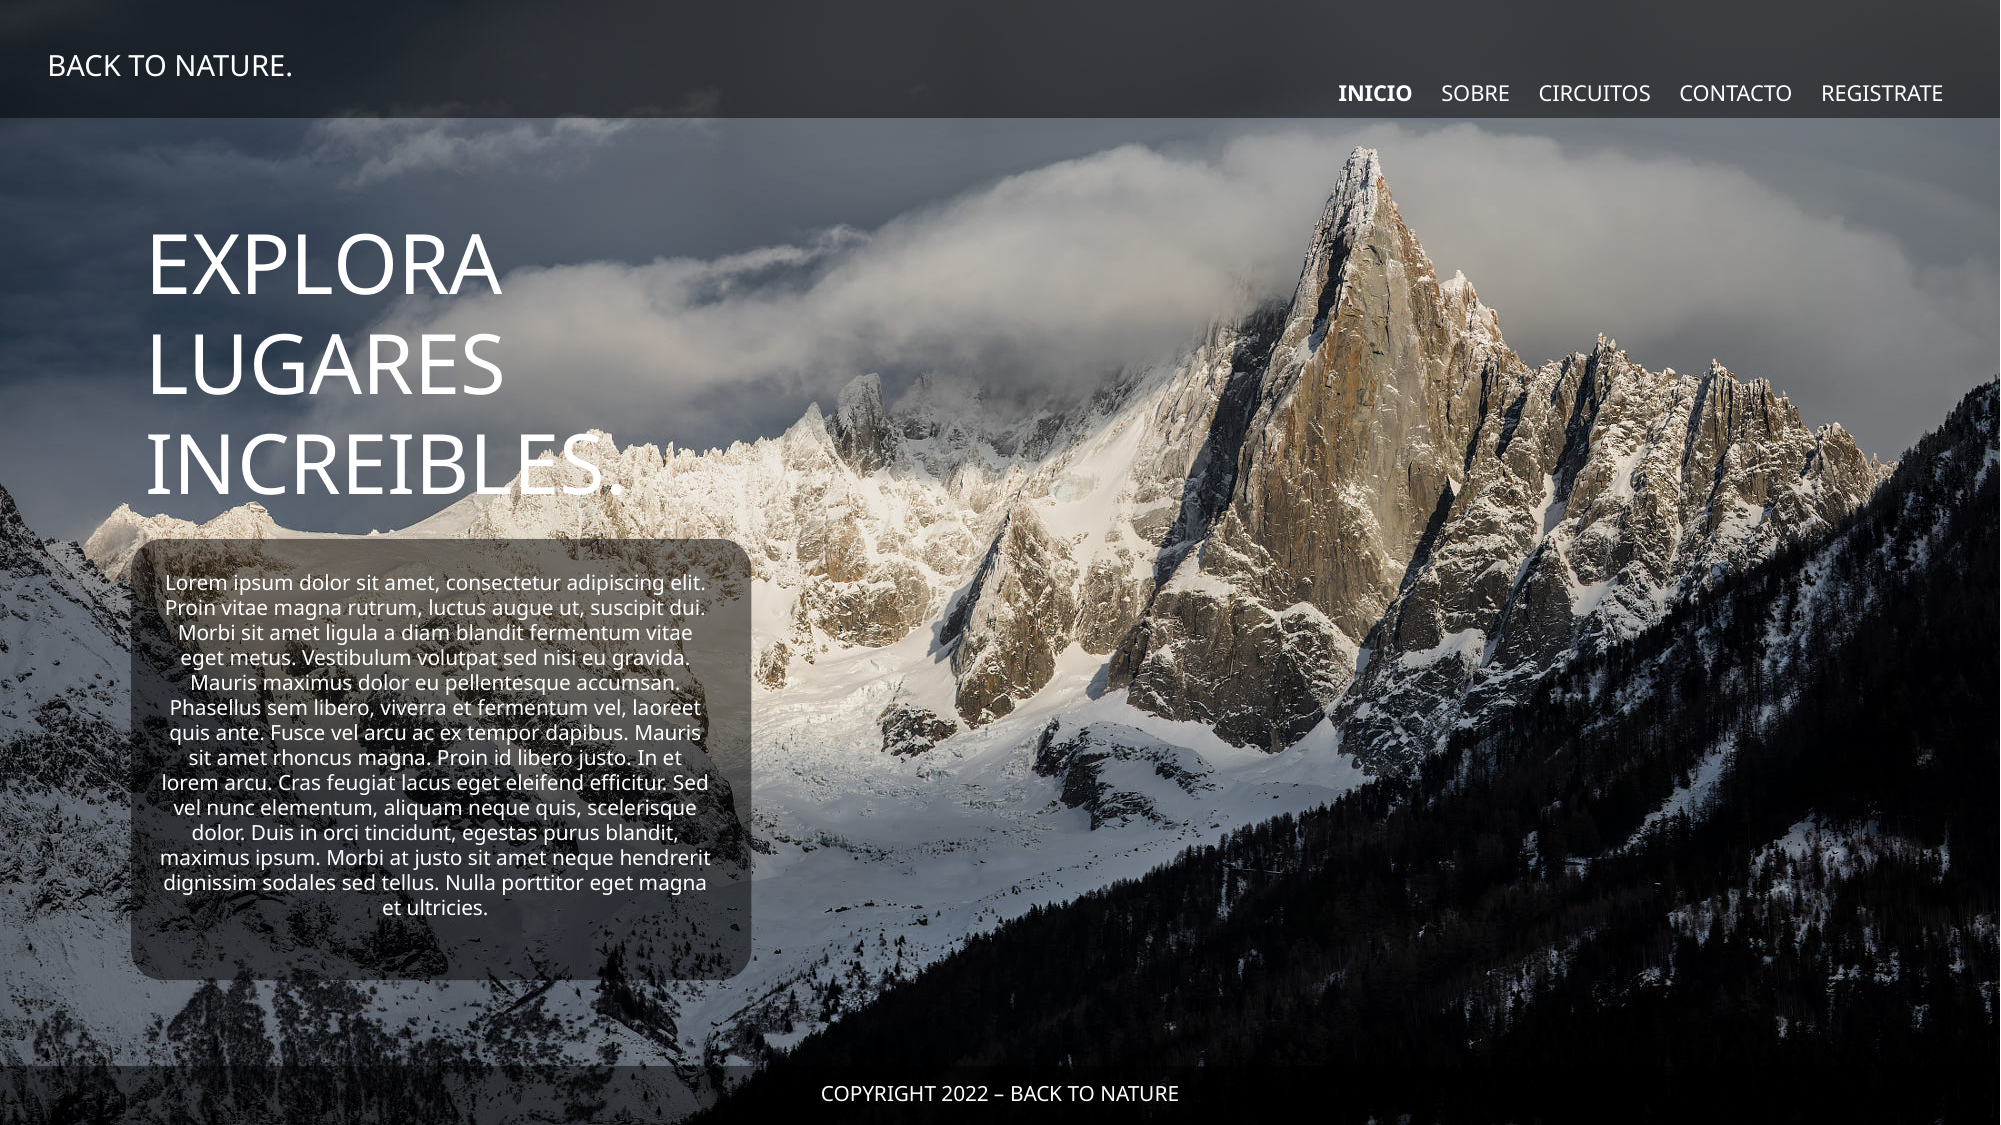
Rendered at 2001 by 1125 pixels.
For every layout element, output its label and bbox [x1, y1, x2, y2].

text_box [0, 0, 2000, 1125]
